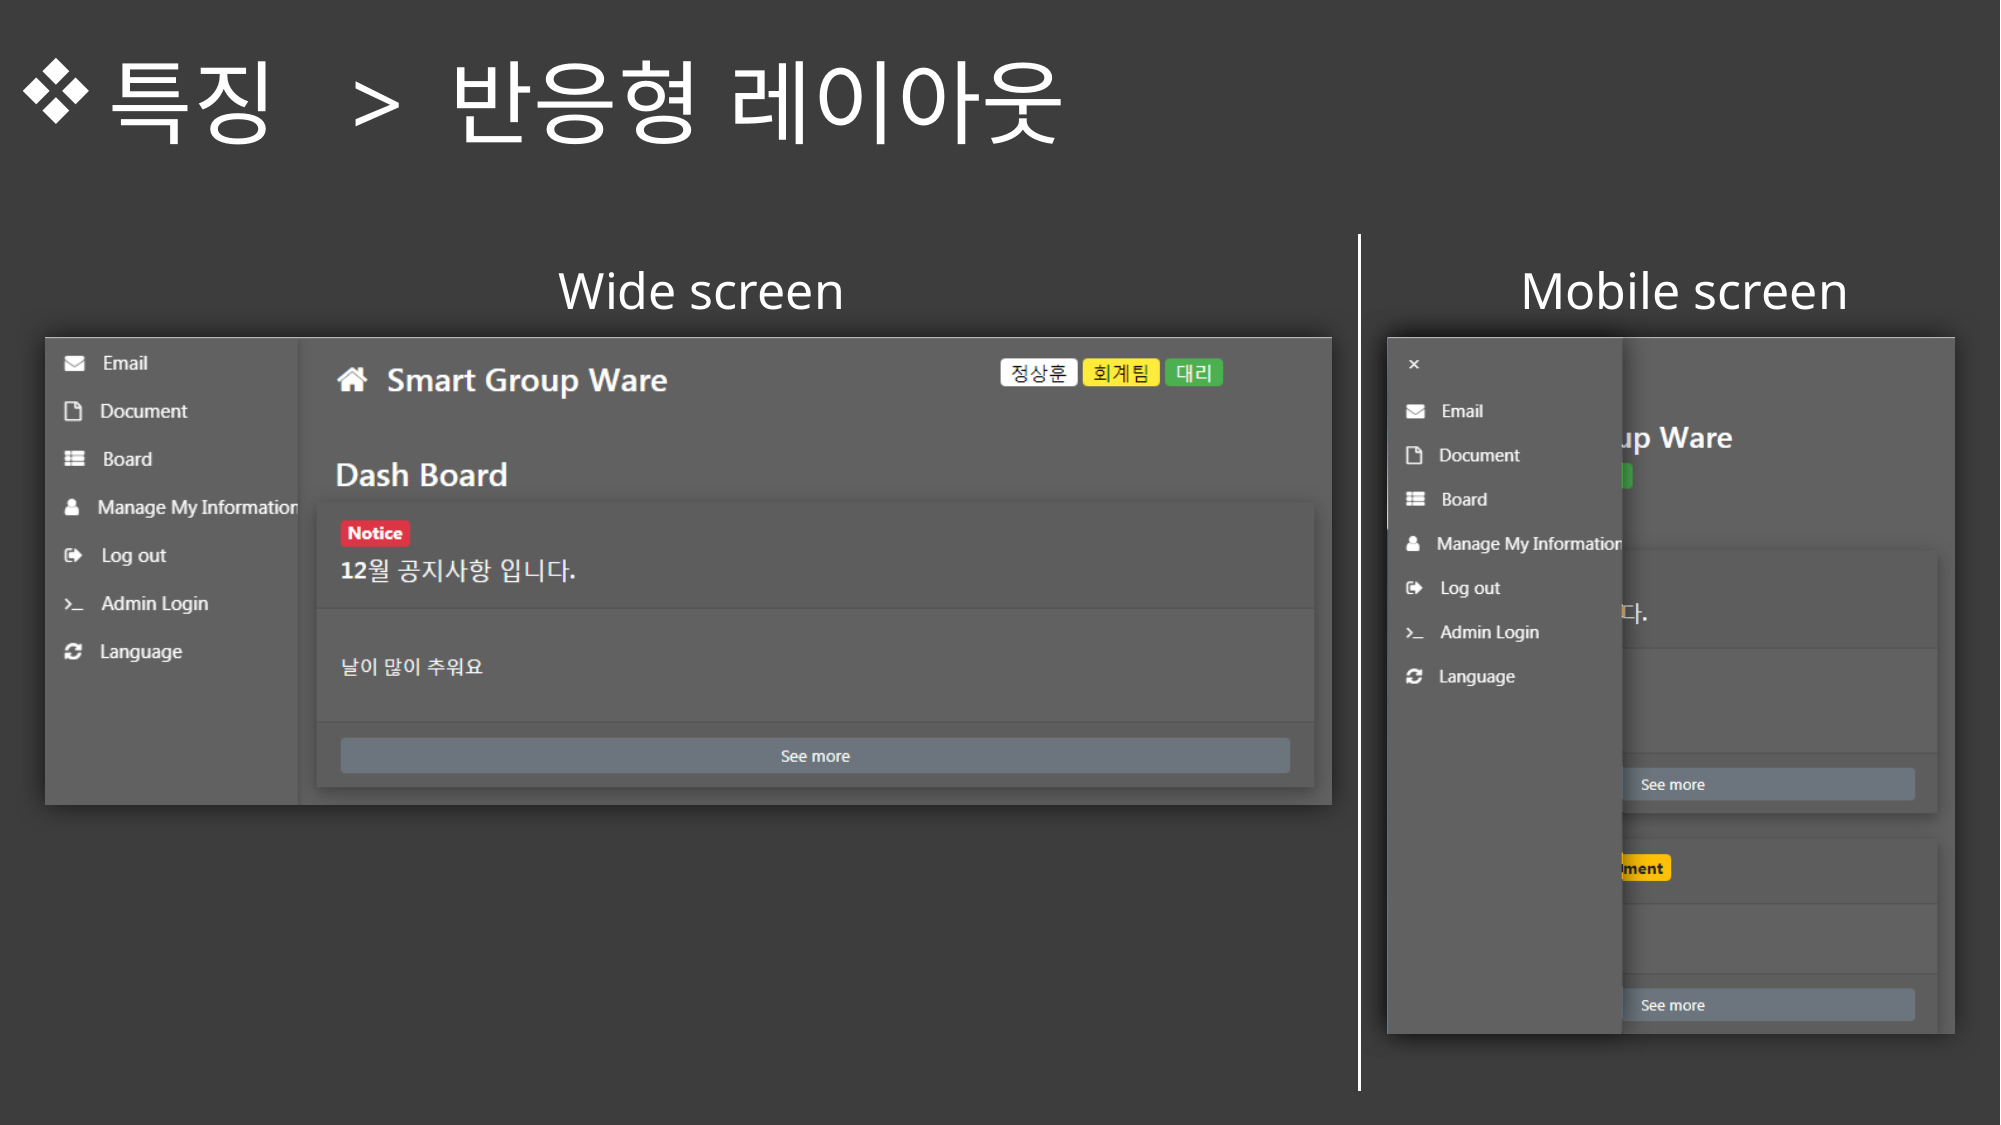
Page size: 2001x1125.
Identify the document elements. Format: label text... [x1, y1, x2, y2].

text_box Mobile screen [1505, 251, 1865, 327]
picture [45, 337, 1332, 805]
text_box Wide screen [543, 251, 861, 327]
picture [1387, 337, 1955, 1034]
title 특징 > 반응형 레이아웃 [0, 0, 2000, 217]
